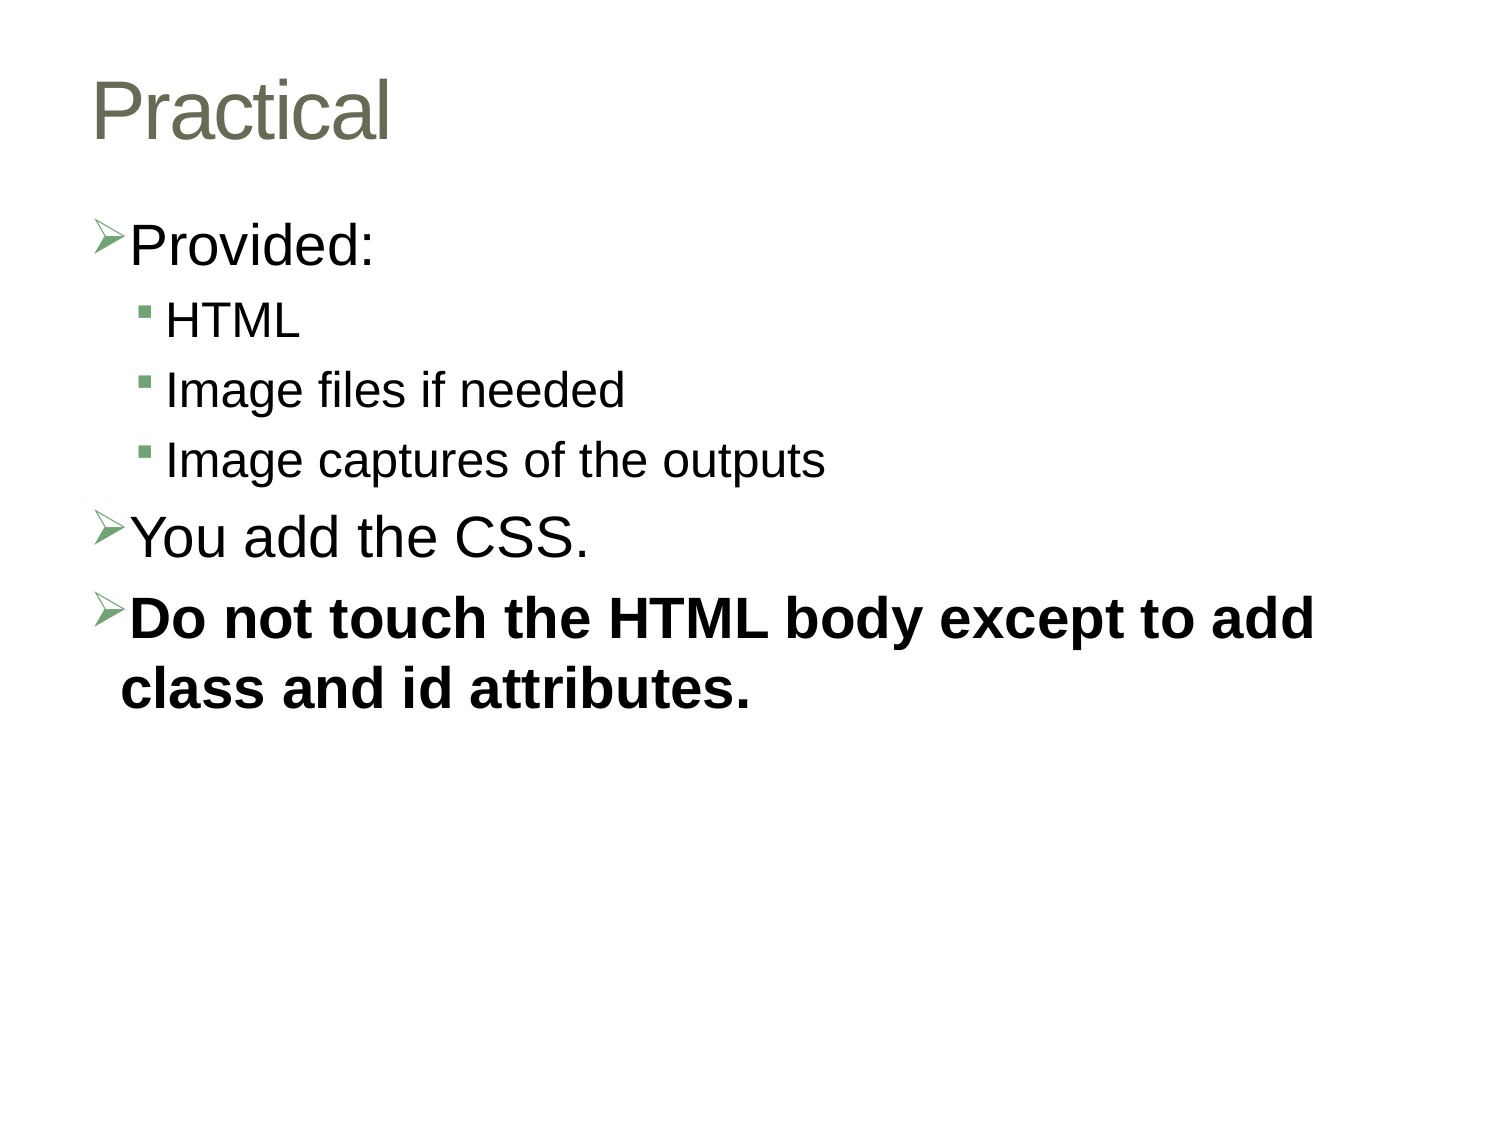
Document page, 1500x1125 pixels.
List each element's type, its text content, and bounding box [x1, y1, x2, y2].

list Provided: HTML Image files if needed Image captures of the outputs You add the CSS. Do not touch the HTML body except to add class and id attributes. [75, 200, 1425, 1088]
title Practical [75, 24, 1425, 188]
